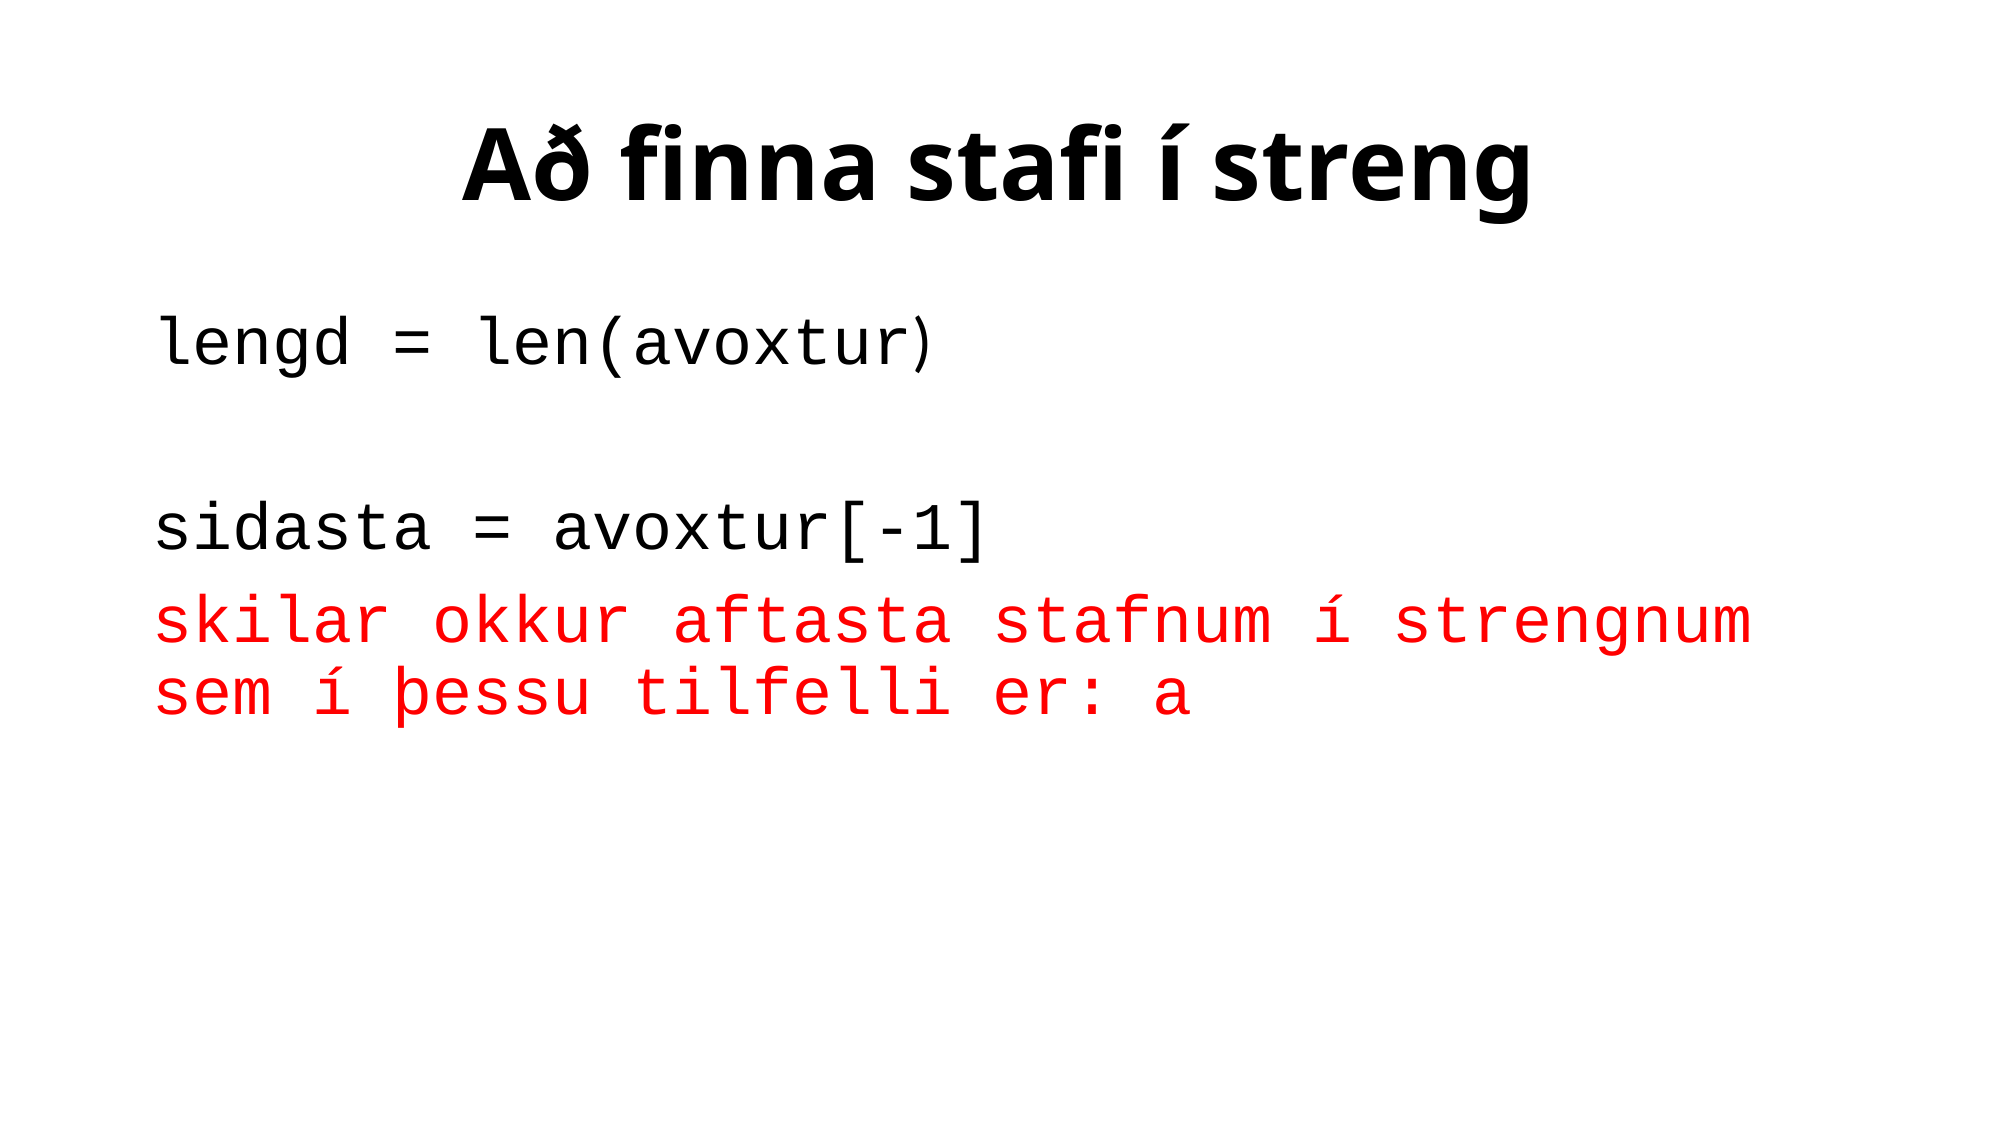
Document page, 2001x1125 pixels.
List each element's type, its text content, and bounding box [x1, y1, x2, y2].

list lengd = len(avoxtur) sidasta = avoxtur[-1] skilar okkur aftasta stafnum í strengnum sem í þessu tilfelli er: a [137, 299, 1863, 1014]
title Að finna stafi í streng [137, 59, 1863, 278]
